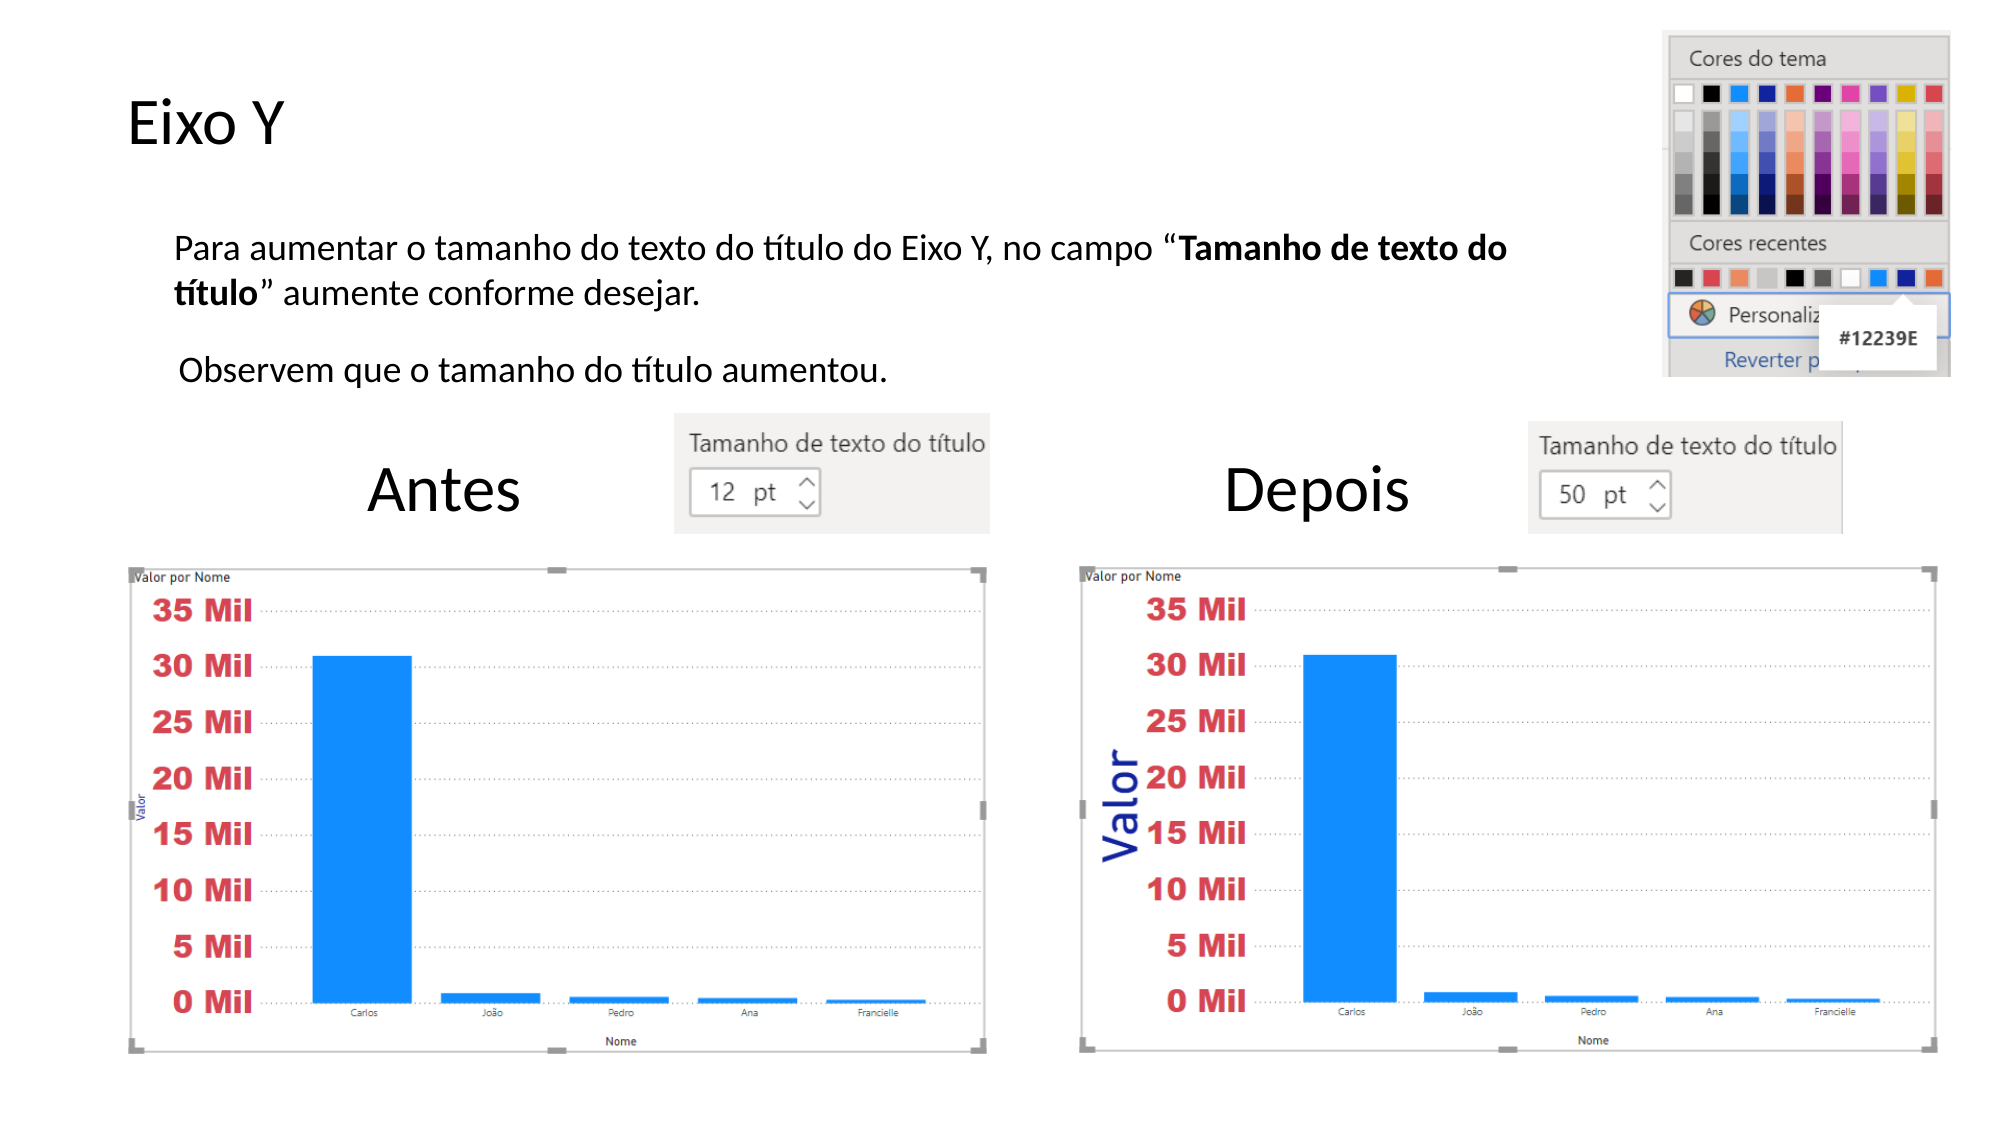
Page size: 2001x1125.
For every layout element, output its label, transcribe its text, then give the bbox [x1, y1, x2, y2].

picture [124, 562, 989, 1058]
text_box Para aumentar o tamanho do texto do título do Eixo Y, no campo “Tamanho de texto do título” aumente conforme desejar. [159, 215, 1607, 320]
text_box Eixo Y [112, 70, 300, 165]
text_box Observem que o tamanho do título aumentou. [163, 337, 905, 398]
text_box Depois [1205, 437, 1430, 532]
picture [1662, 30, 1951, 377]
picture [1528, 421, 1843, 534]
text_box Antes [332, 437, 557, 532]
picture [674, 413, 990, 534]
picture [1077, 562, 1942, 1057]
